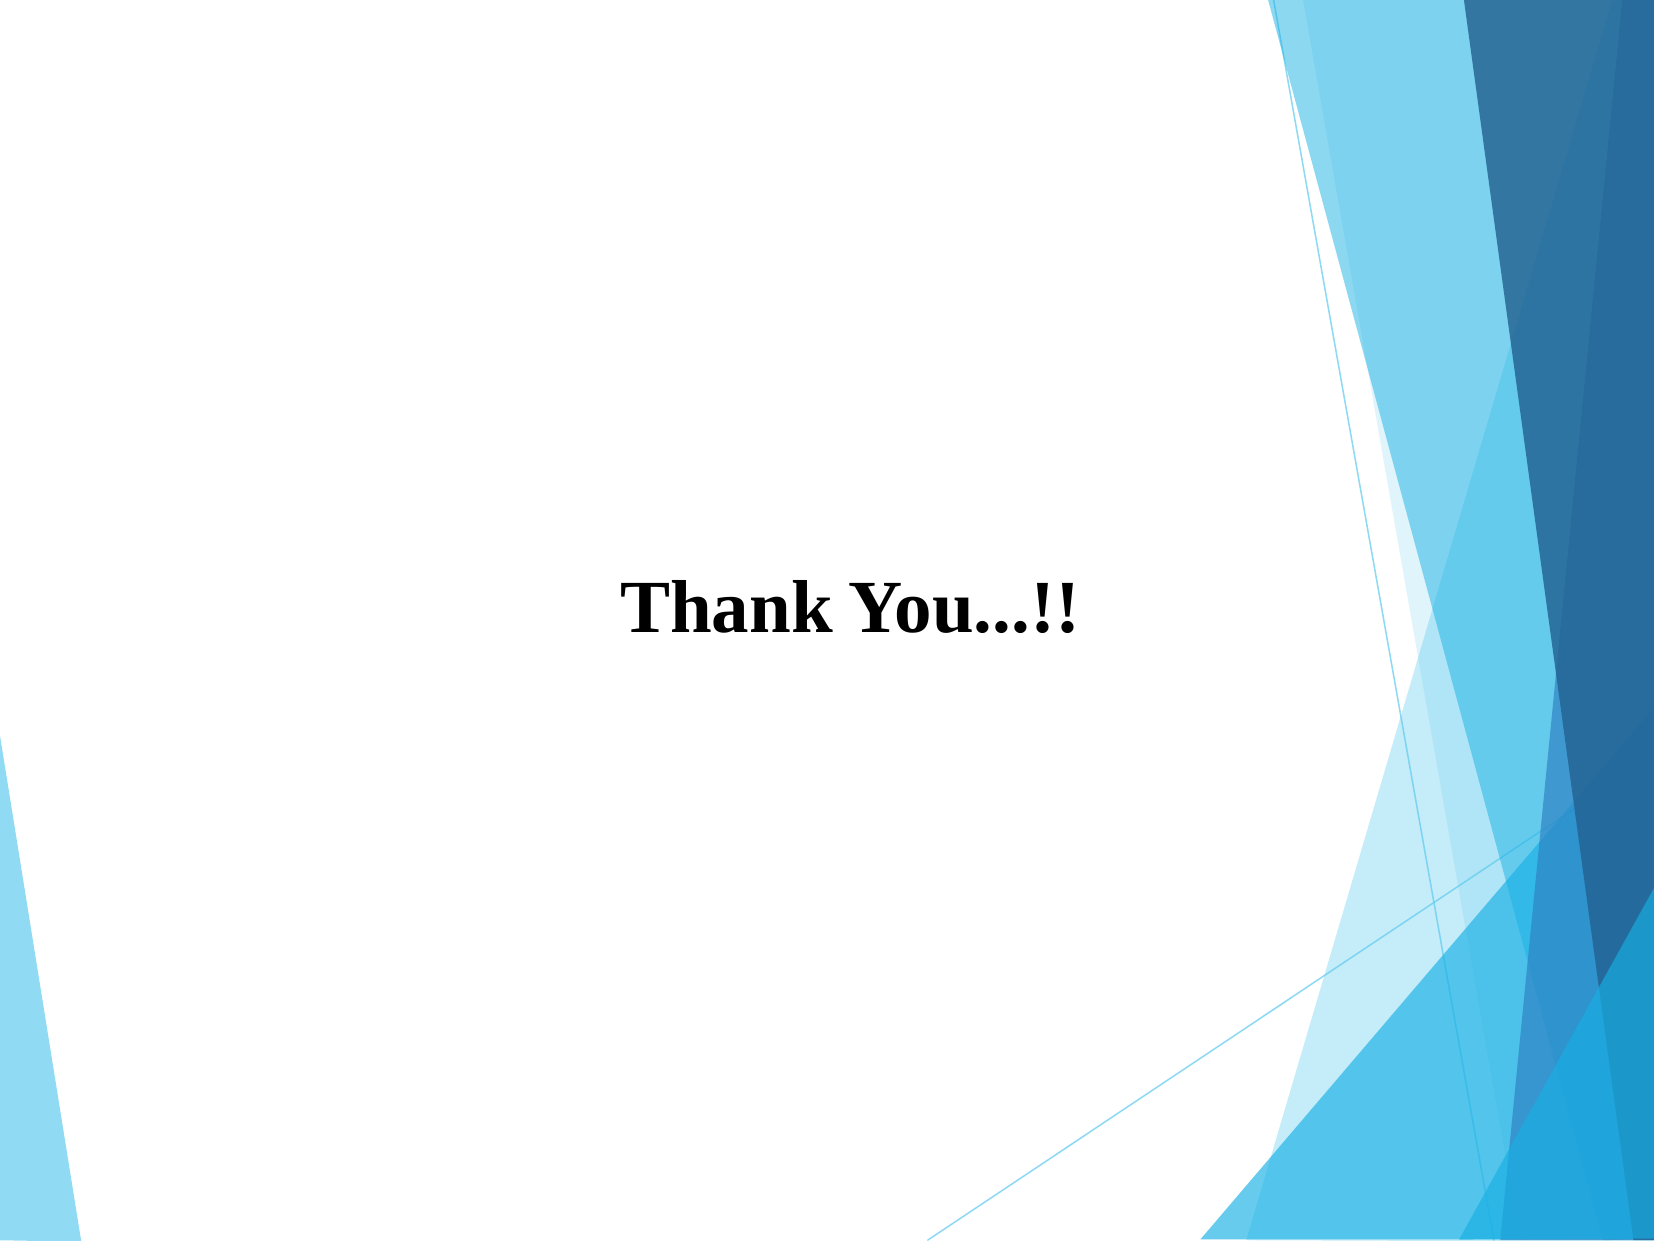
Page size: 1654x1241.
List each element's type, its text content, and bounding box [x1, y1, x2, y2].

text_box Thank You...!! [106, 501, 1595, 709]
